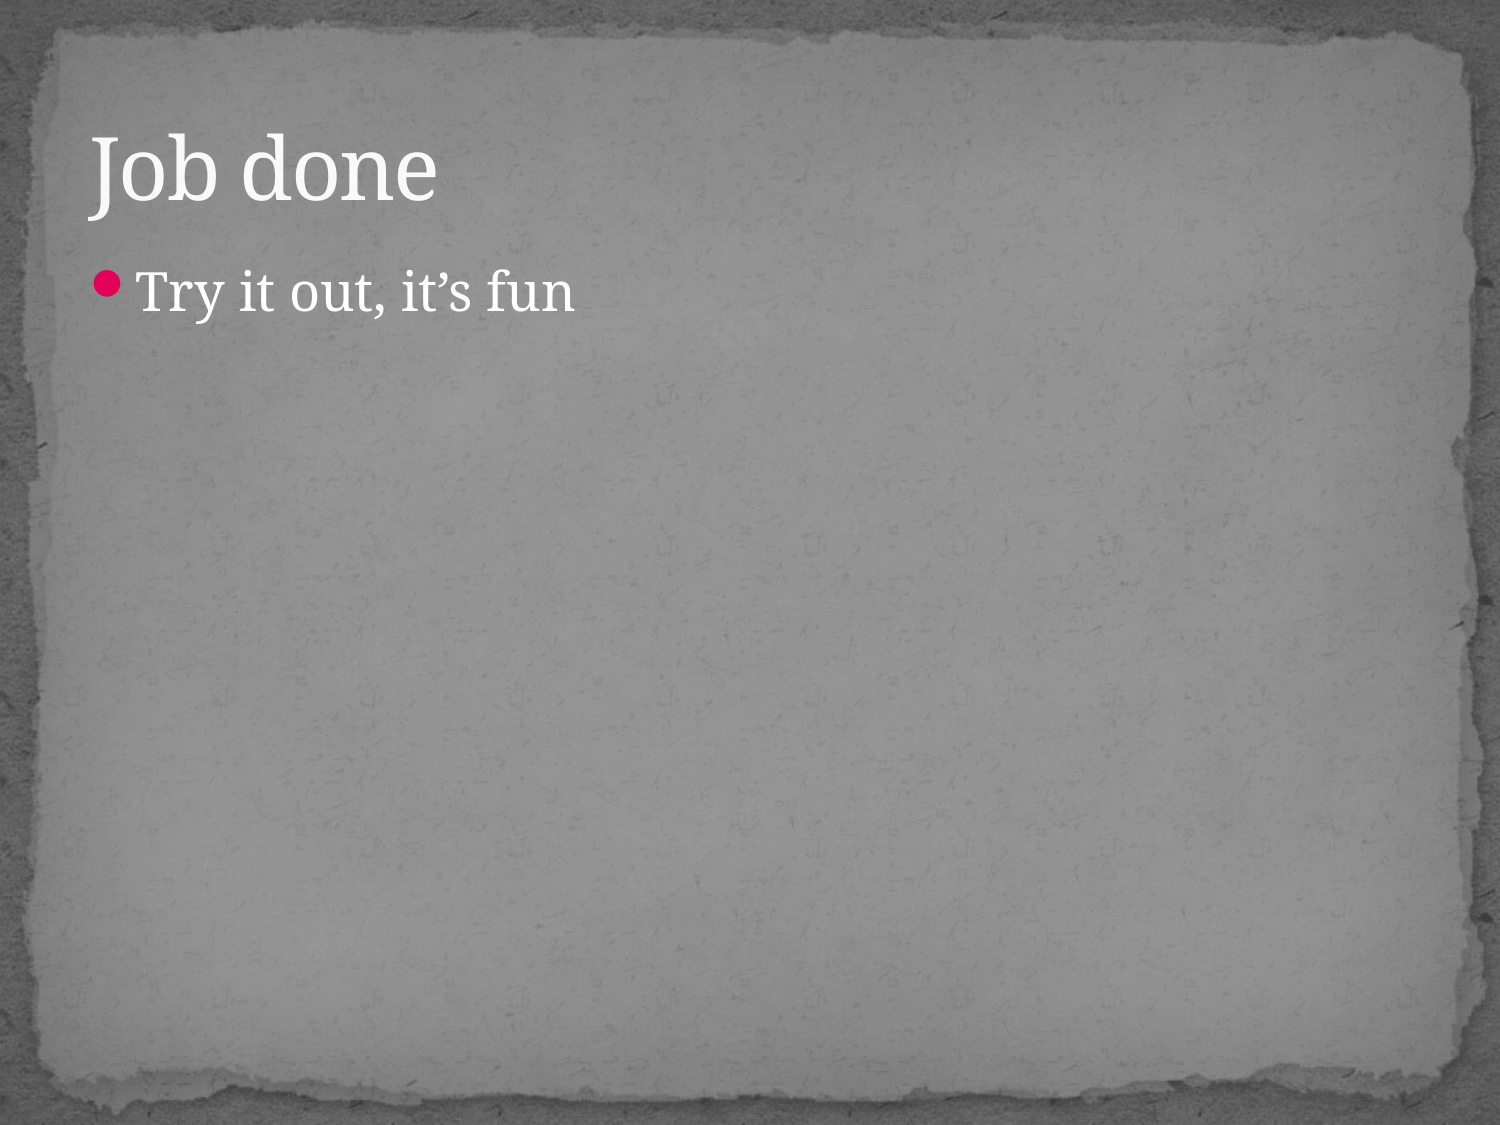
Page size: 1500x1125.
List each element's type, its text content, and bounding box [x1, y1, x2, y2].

title Job done [74, 24, 1425, 225]
list Try it out, it’s fun [75, 249, 1425, 1000]
